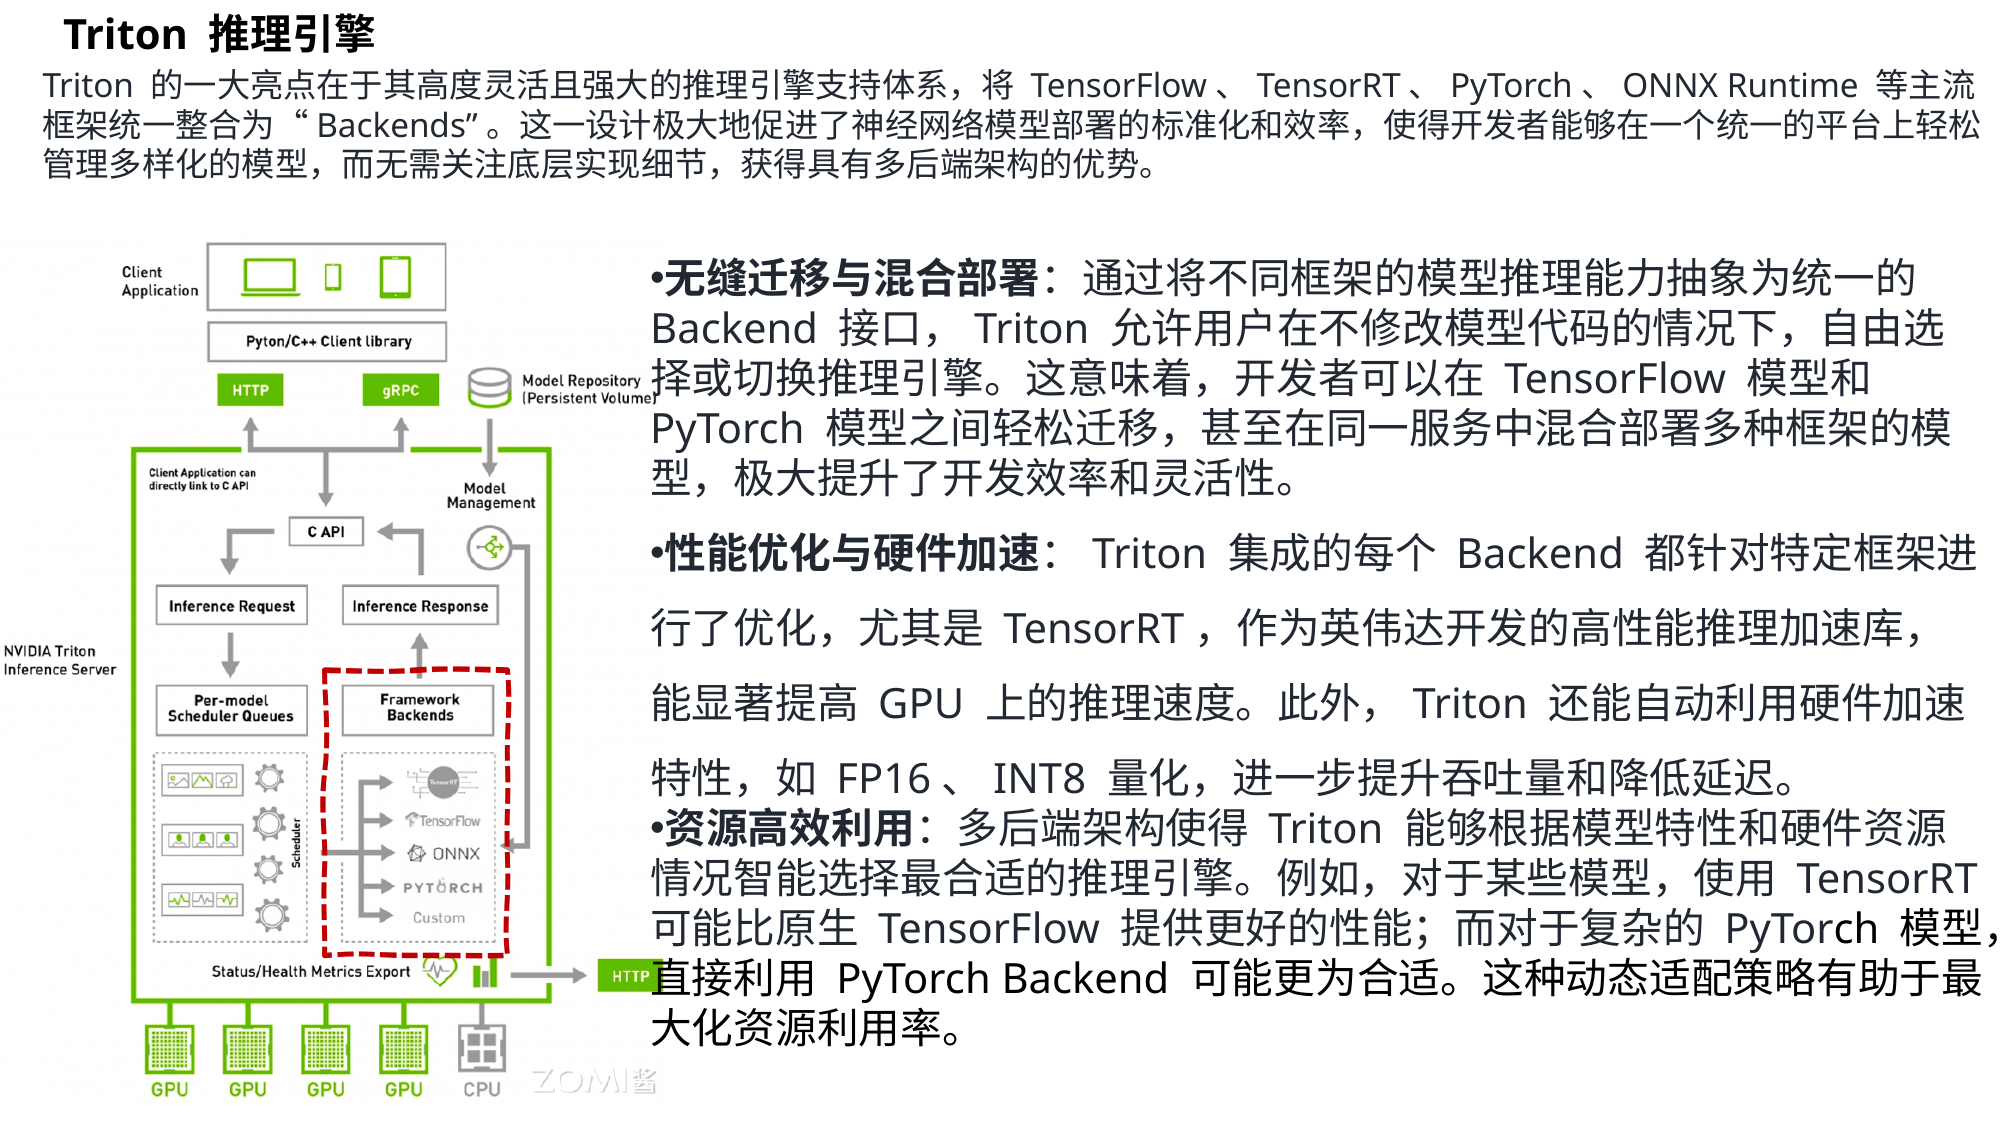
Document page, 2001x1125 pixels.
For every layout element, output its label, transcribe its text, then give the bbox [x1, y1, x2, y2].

text_box 无缝迁移与混合部署：通过将不同框架的模型推理能力抽象为统一的 Backend 接口，Triton 允许用户在不修改模型代码的情况下，自由选择或切换推理引擎。这意味着，开发者可以在 TensorFlow 模型和 PyTorch 模型之间轻松迁移，甚至在同一服务中混合部署多种框架的模型，极大提升了开发效率和灵活性。 性能优化与硬件加速：Triton 集成的每个 Backend 都针对特定框架进行了优化，尤其是 TensorRT，作为英伟达开发的高性能推理加速库，能显著提高 GPU 上的推理速度。此外，Triton 还能自动利用硬件加速特性，如 FP16、INT8 量化，进一步提升吞吐量和降低延迟。 资源高效利用：多后端架构使得 Triton 能够根据模型特性和硬件资源情况智能选择最合适的推理引擎。例如，对于某些模型，使用 TensorRT 可能比原生 TensorFlow 提供更好的性能；而对于复杂的 PyTorch 模型，直接利用 PyTorch Backend 可能更为合适。这种动态适配策略有助于最大化资源利用率。 [669, 244, 2000, 1060]
text_box Triton 的一大亮点在于其高度灵活且强大的推理引擎支持体系，将 TensorFlow、TensorRT、PyTorch、ONNX Runtime 等主流框架统一整合为“Backends”。这一设计极大地促进了神经网络模型部署的标准化和效率，使得开发者能够在一个统一的平台上轻松管理多样化的模型，而无需关注底层实现细节，获得具有多后端架构的优势。 [27, 56, 2000, 191]
text_box Triton 推理引擎 [48, 0, 391, 56]
picture [0, 235, 669, 1105]
